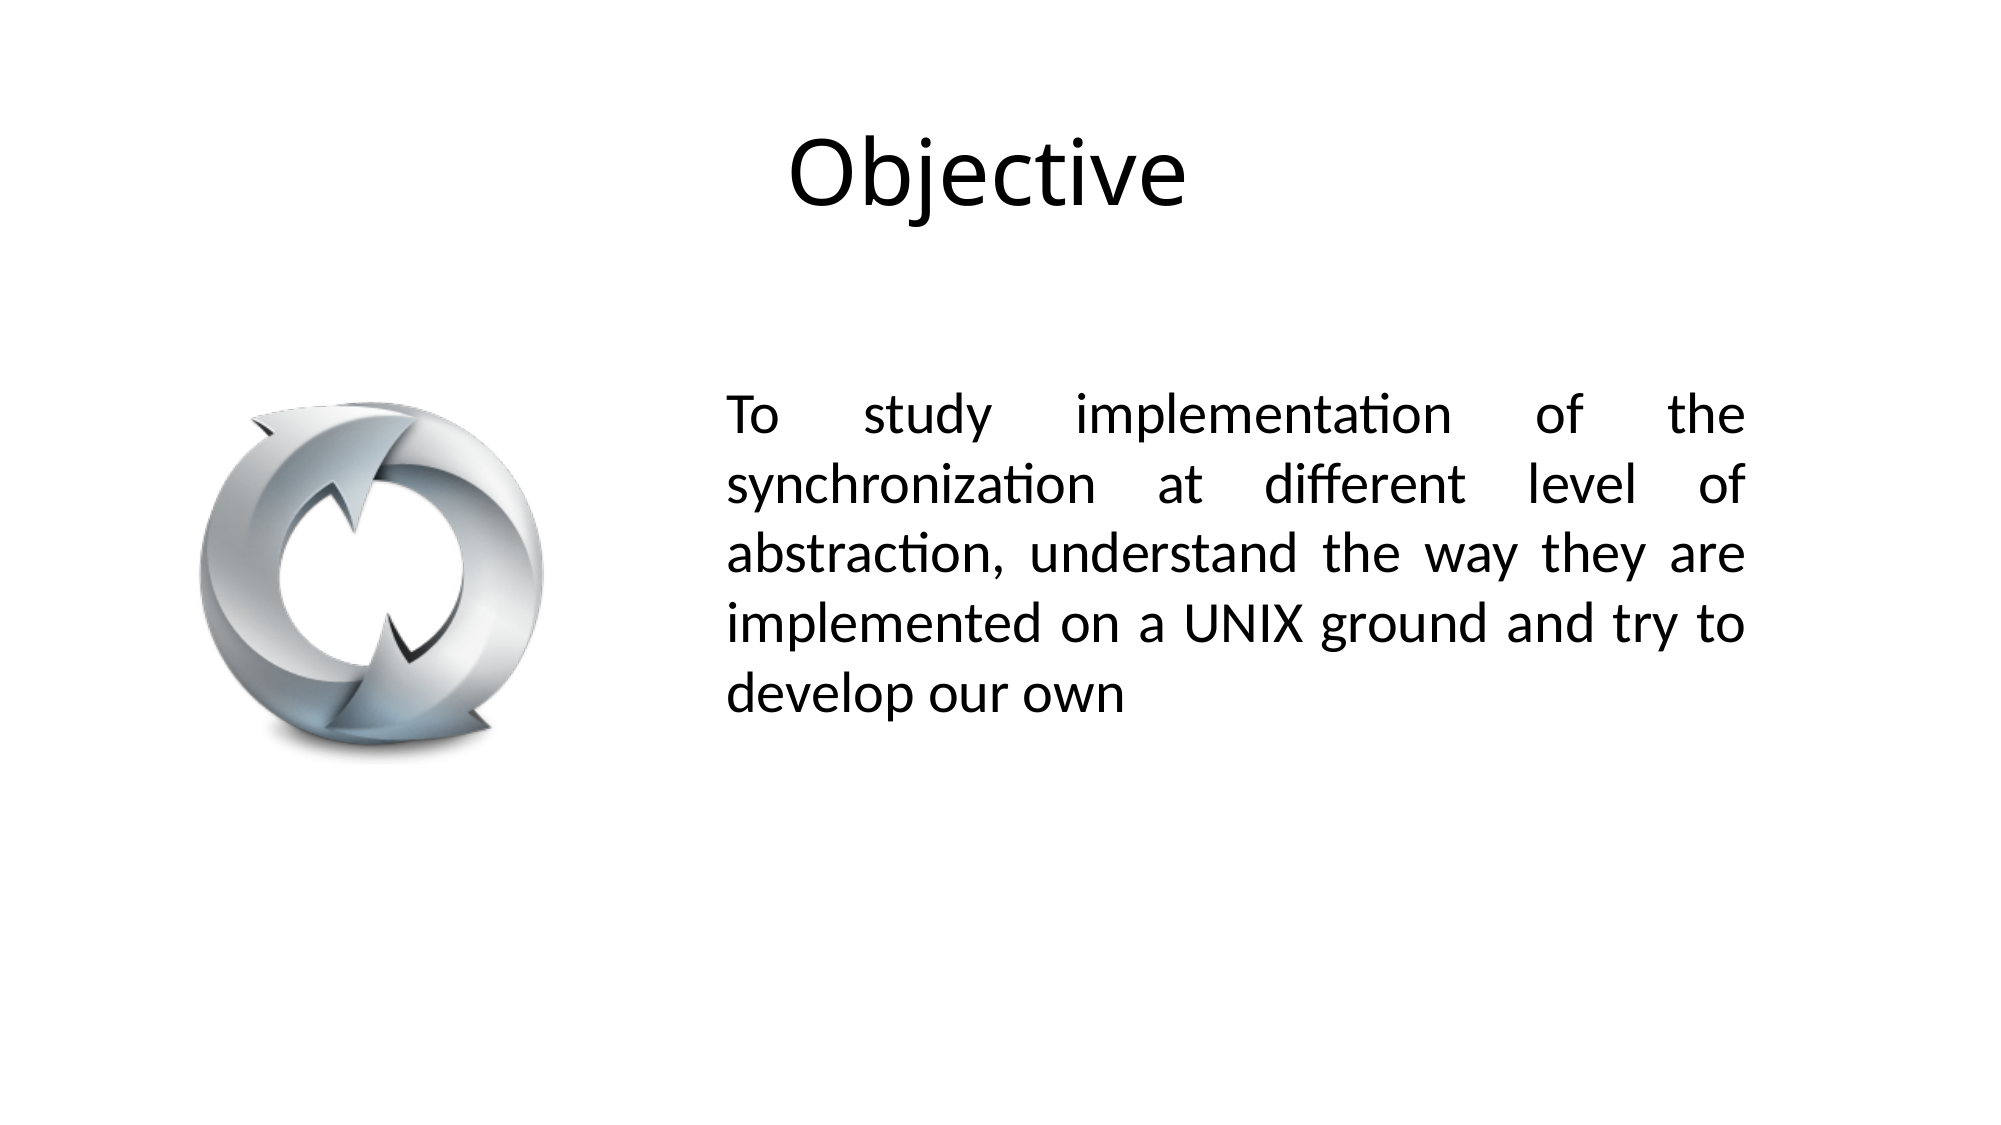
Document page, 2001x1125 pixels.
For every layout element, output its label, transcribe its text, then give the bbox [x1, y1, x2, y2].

text_box To study implementation of the synchronization at different level of abstraction, understand the way they are implemented on a UNIX ground and try to develop our own [711, 277, 1762, 896]
text_box Objective [137, 59, 1863, 278]
picture [172, 390, 564, 782]
